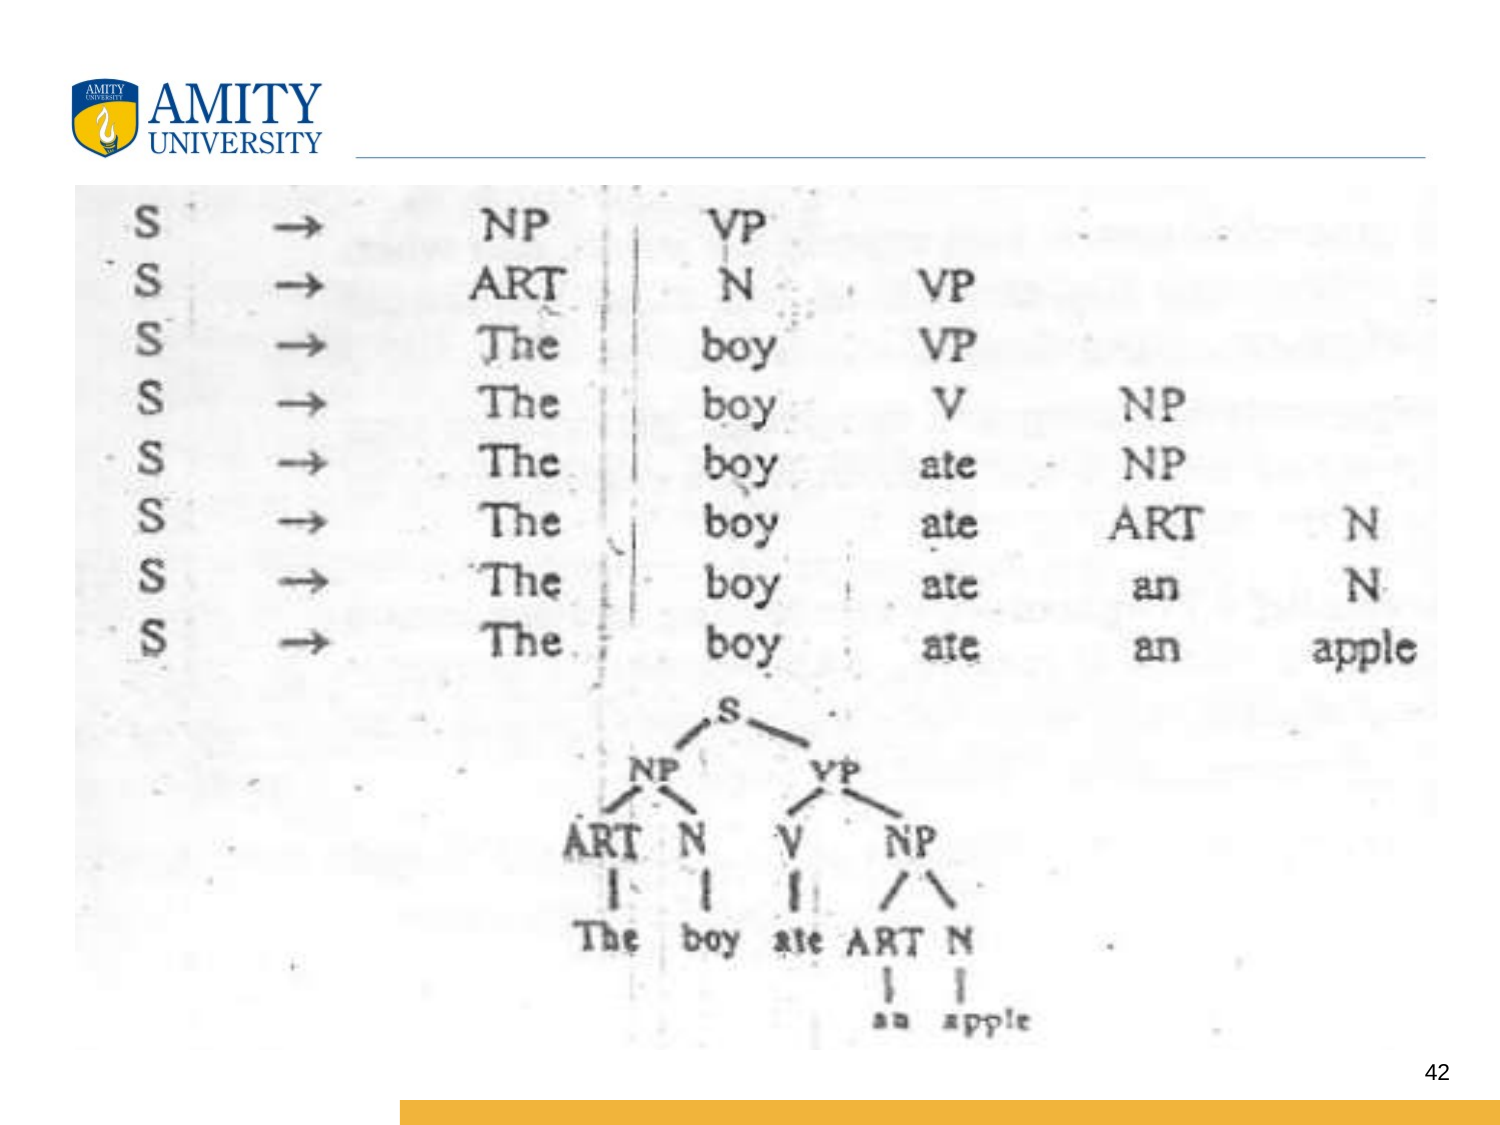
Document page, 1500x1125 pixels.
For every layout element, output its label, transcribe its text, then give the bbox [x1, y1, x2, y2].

slide_number 42 [1115, 1049, 1466, 1125]
picture [0, 0, 1500, 1051]
